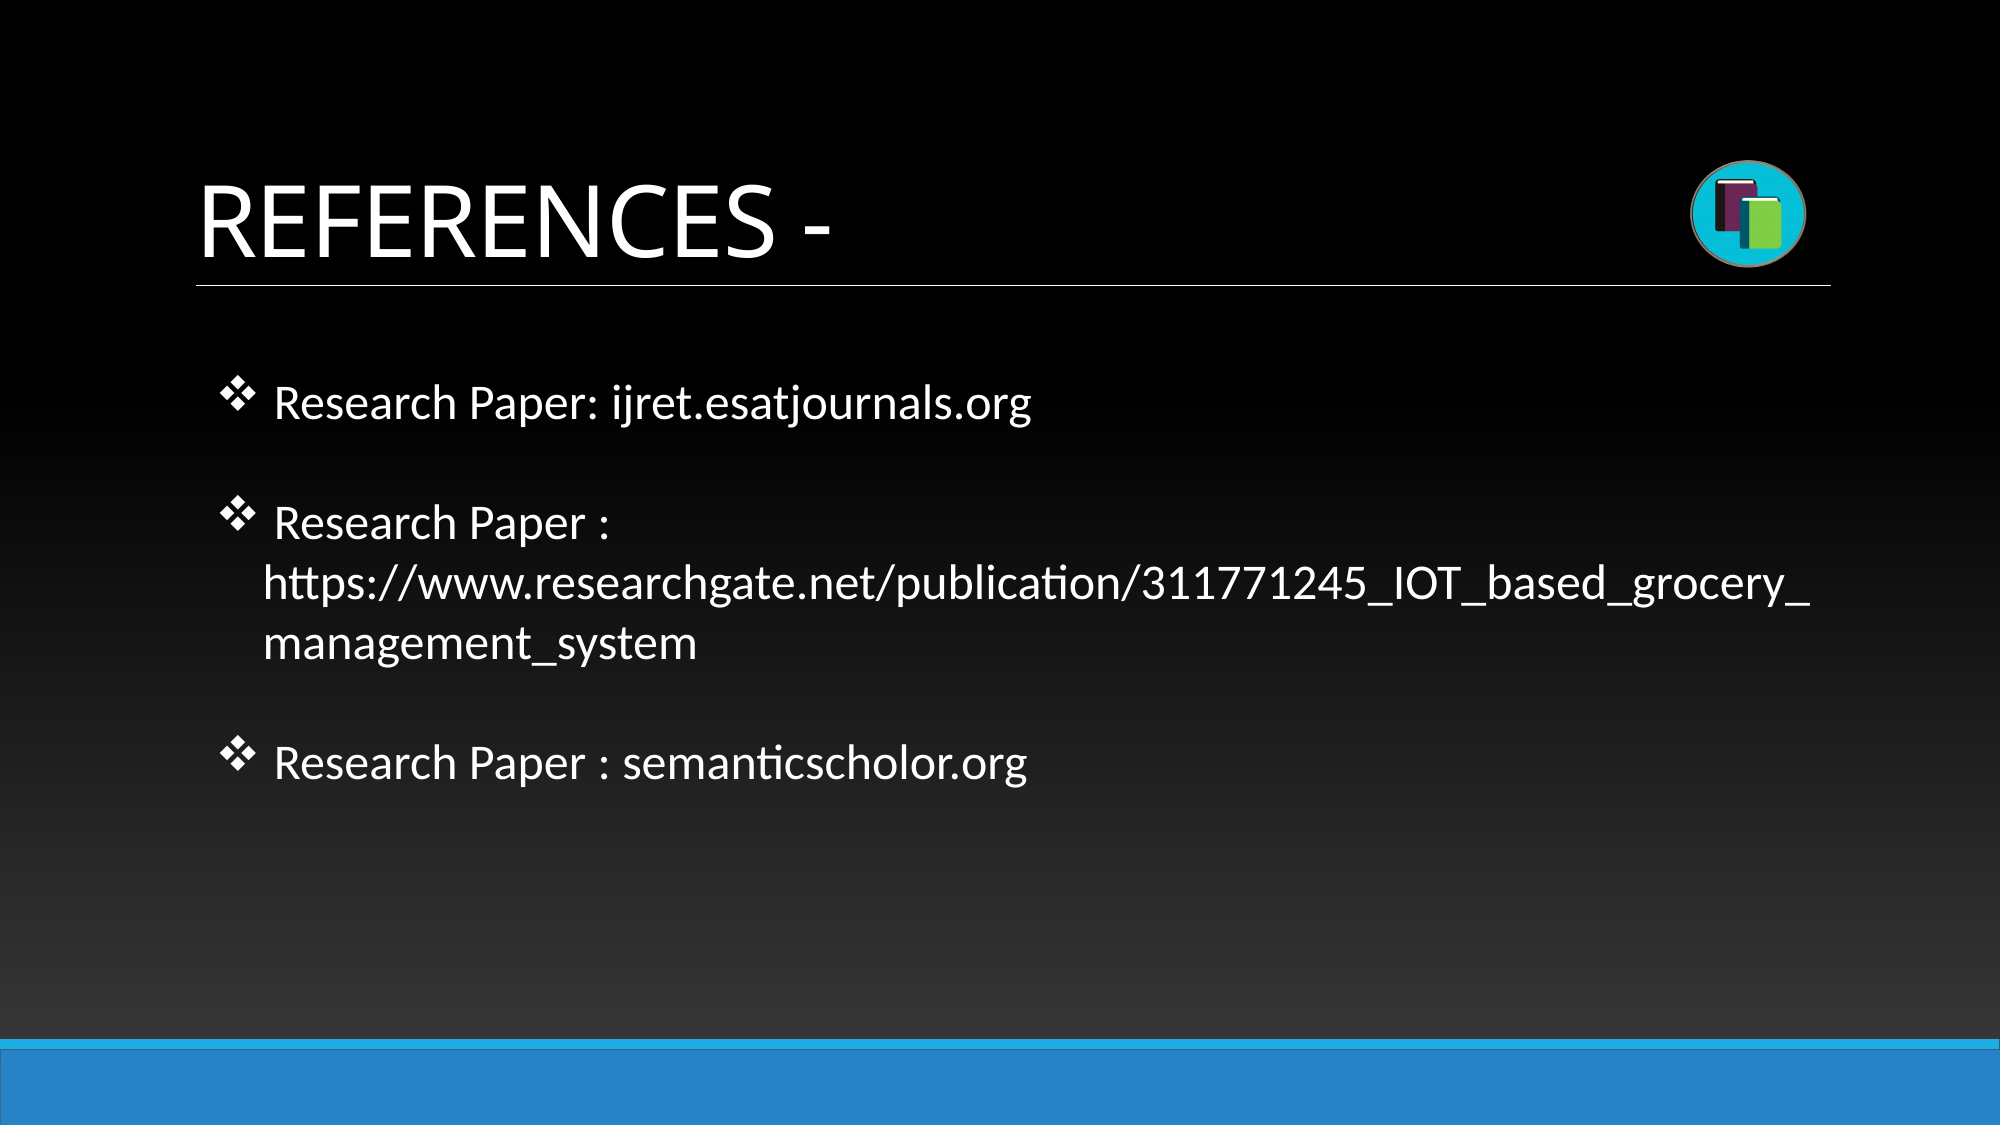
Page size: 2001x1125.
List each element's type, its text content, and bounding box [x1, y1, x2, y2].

text_box Research Paper: ijret.esatjournals.org Research Paper : https://www.researchgate.net/publication/311771245_IOT_based_grocery_management_system Research Paper : semanticscholor.org [200, 362, 1855, 797]
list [1686, 157, 1811, 271]
title REFERENCES - [180, 47, 1830, 285]
